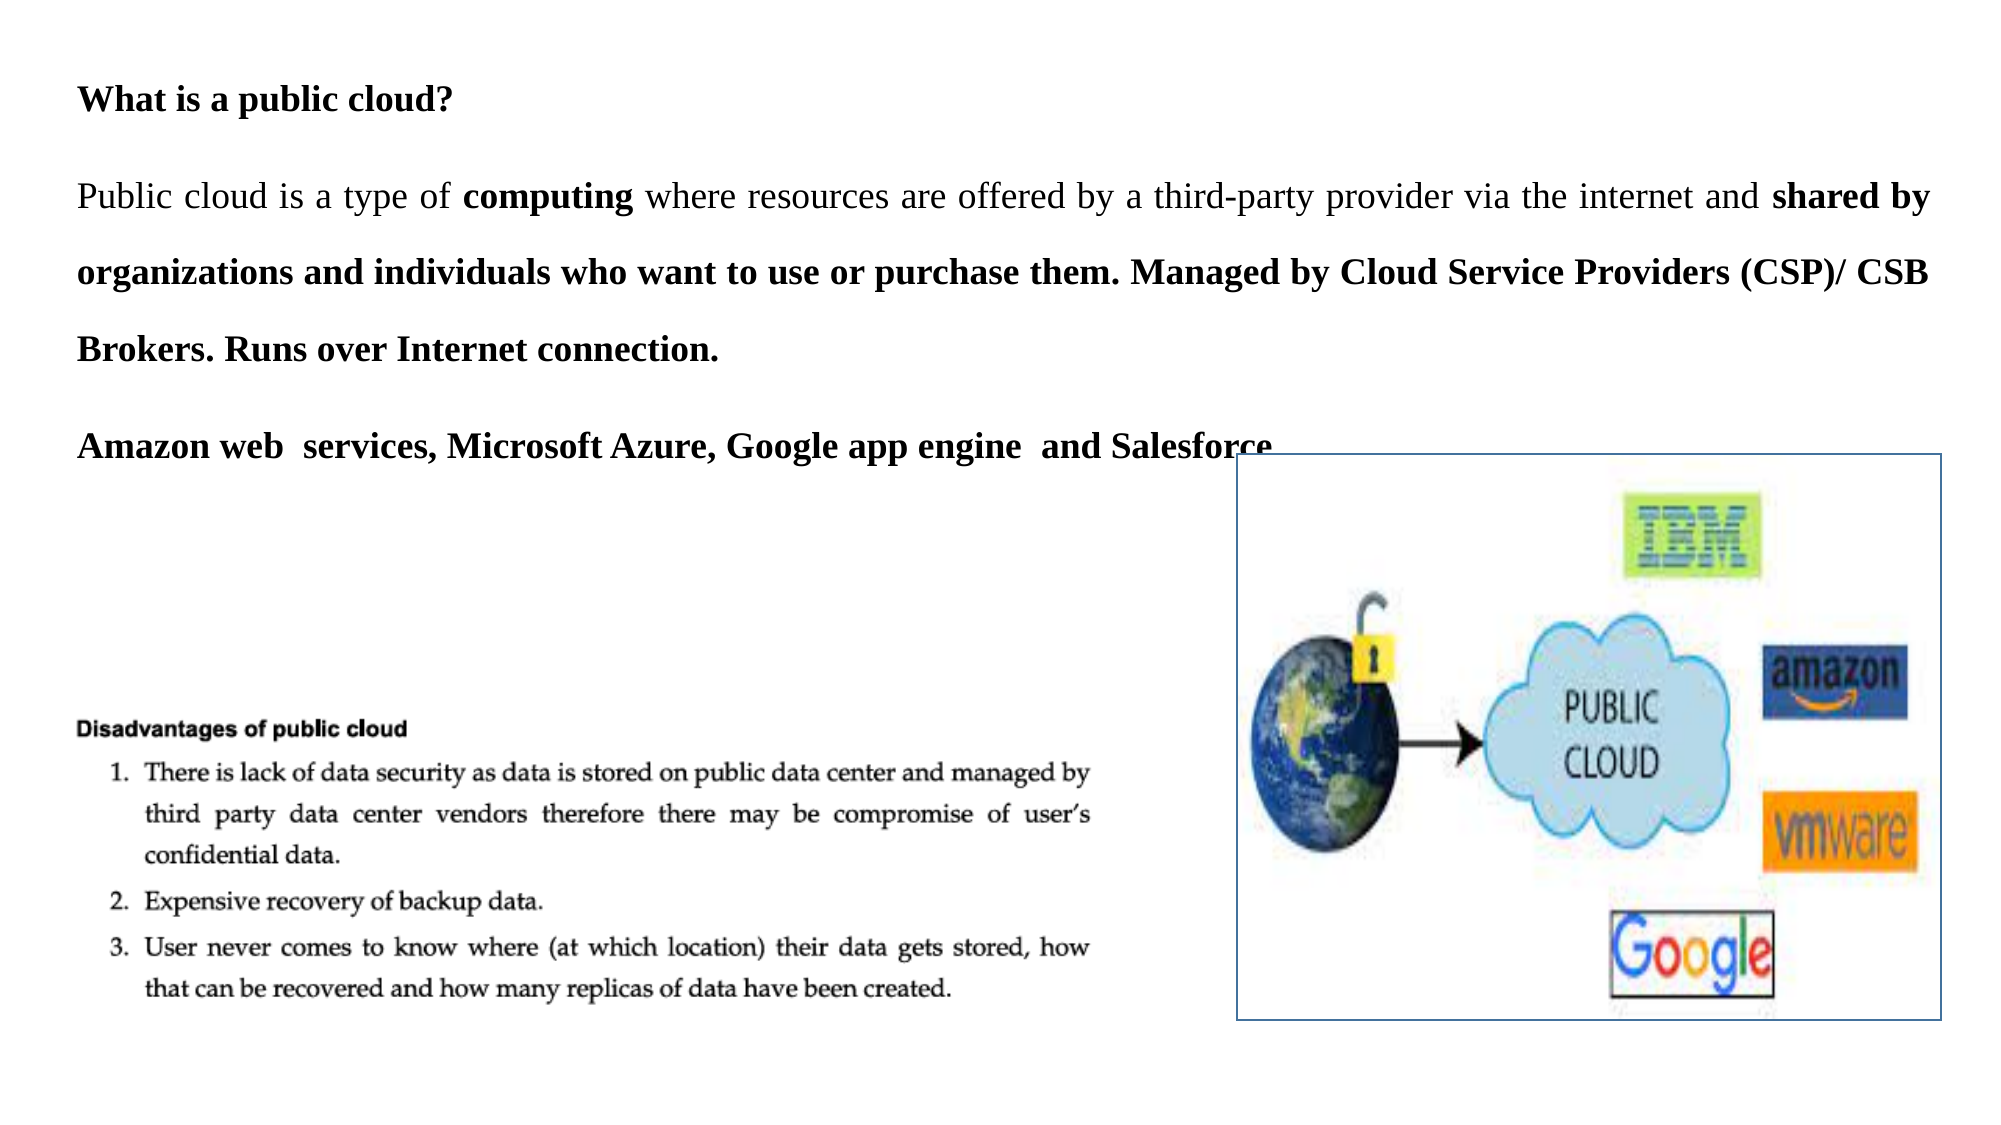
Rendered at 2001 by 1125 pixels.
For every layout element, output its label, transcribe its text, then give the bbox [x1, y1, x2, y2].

picture [62, 713, 1110, 1008]
text_box [1236, 453, 1942, 1021]
list What is a public cloud? Public cloud is a type of computing where resources are offered by a third-party provider via the internet and shared by organizations and individuals who want to use or purchase them. Managed by Cloud Service Providers (CSP)/ CSB Brokers. Runs over Internet connection. Amazon web services, Microsoft Azure, Google app engine and Salesforce [61, 34, 1946, 573]
